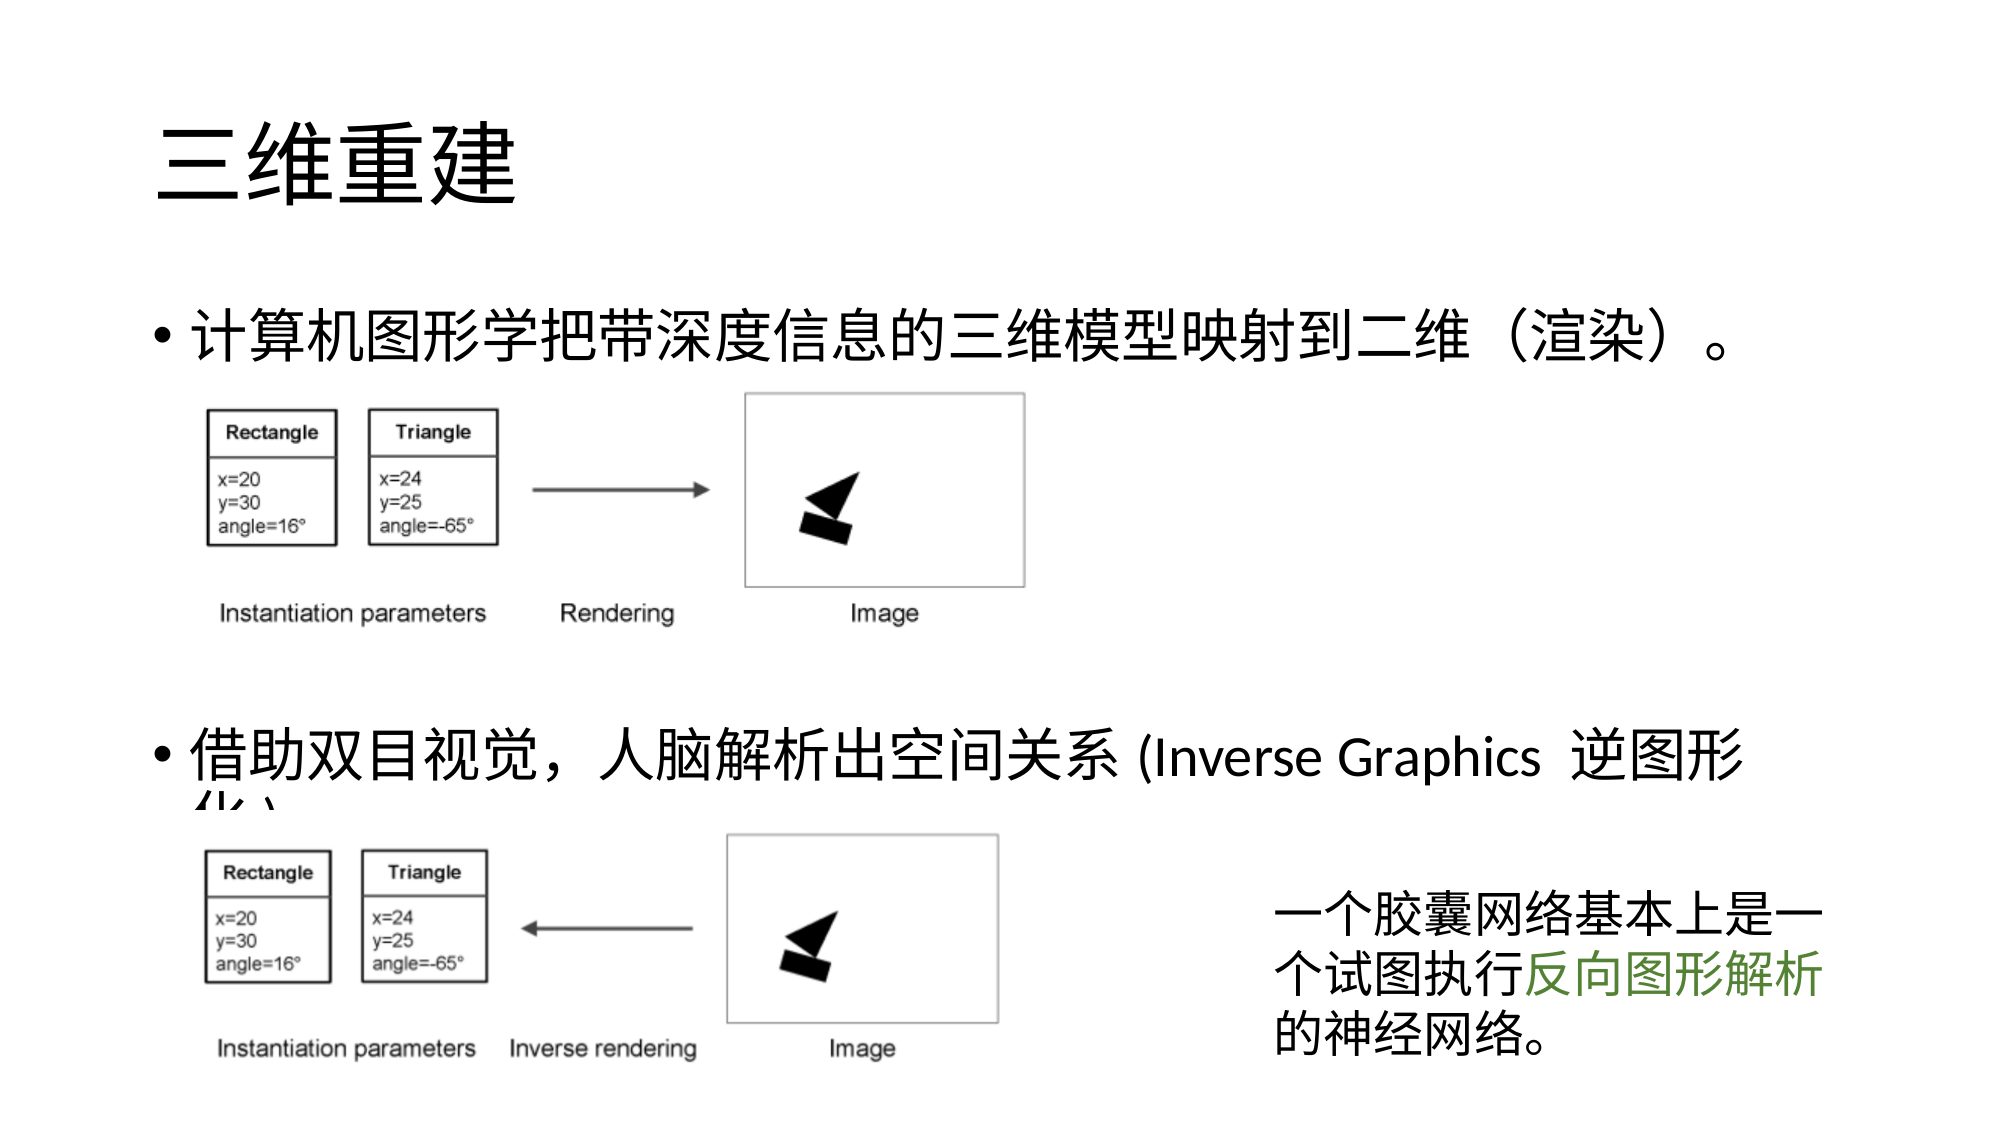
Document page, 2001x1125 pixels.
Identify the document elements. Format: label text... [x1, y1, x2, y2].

picture [182, 810, 1012, 1073]
text_box 一个胶囊网络基本上是一个试图执行反向图形解析的神经网络。 [1259, 875, 1863, 1071]
title 三维重建 [137, 59, 1863, 278]
picture [182, 375, 1062, 657]
list 计算机图形学把带深度信息的三维模型映射到二维（渲染）。 借助双目视觉，人脑解析出空间关系(Inverse Graphics 逆图形化)。 [137, 299, 1863, 1014]
